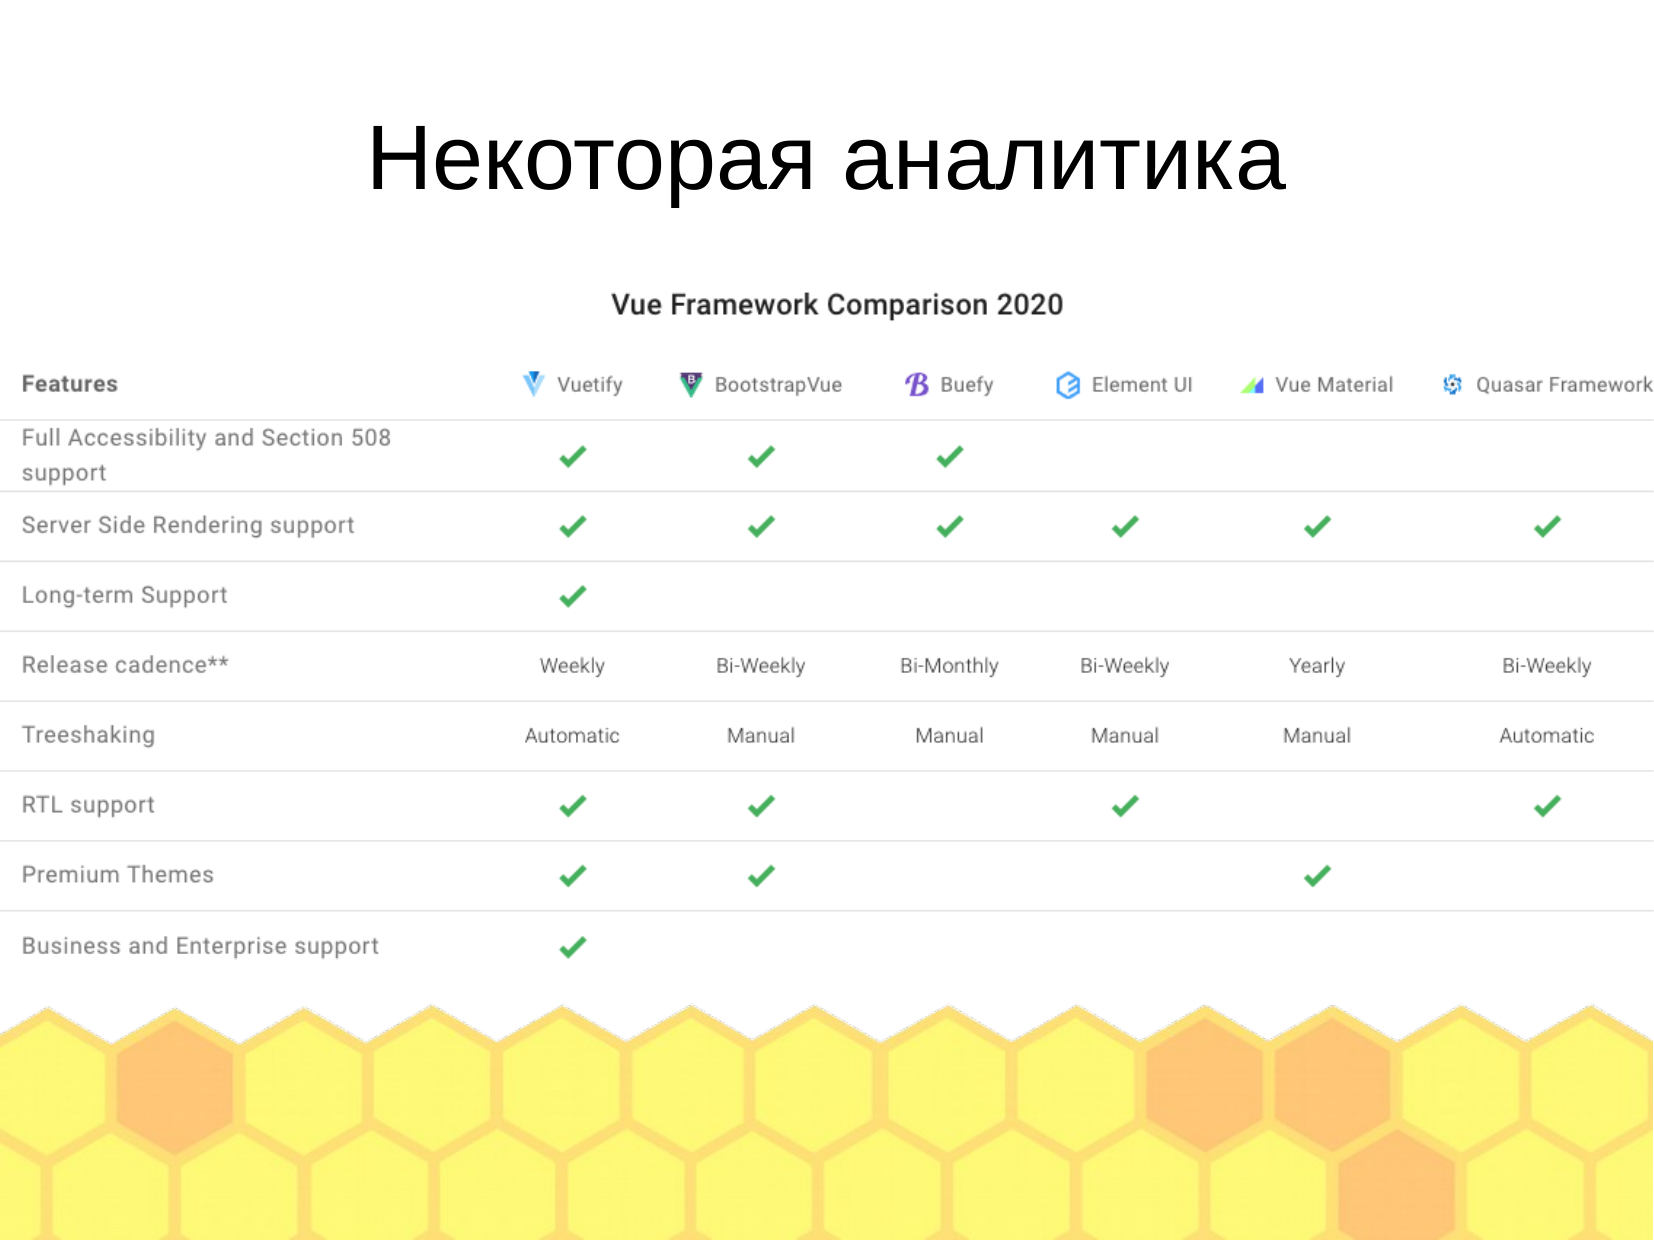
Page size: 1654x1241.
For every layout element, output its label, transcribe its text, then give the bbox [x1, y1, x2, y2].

text_box Некоторая аналитика [82, 49, 1571, 257]
picture [0, 271, 1654, 987]
picture [0, 1001, 1653, 1240]
